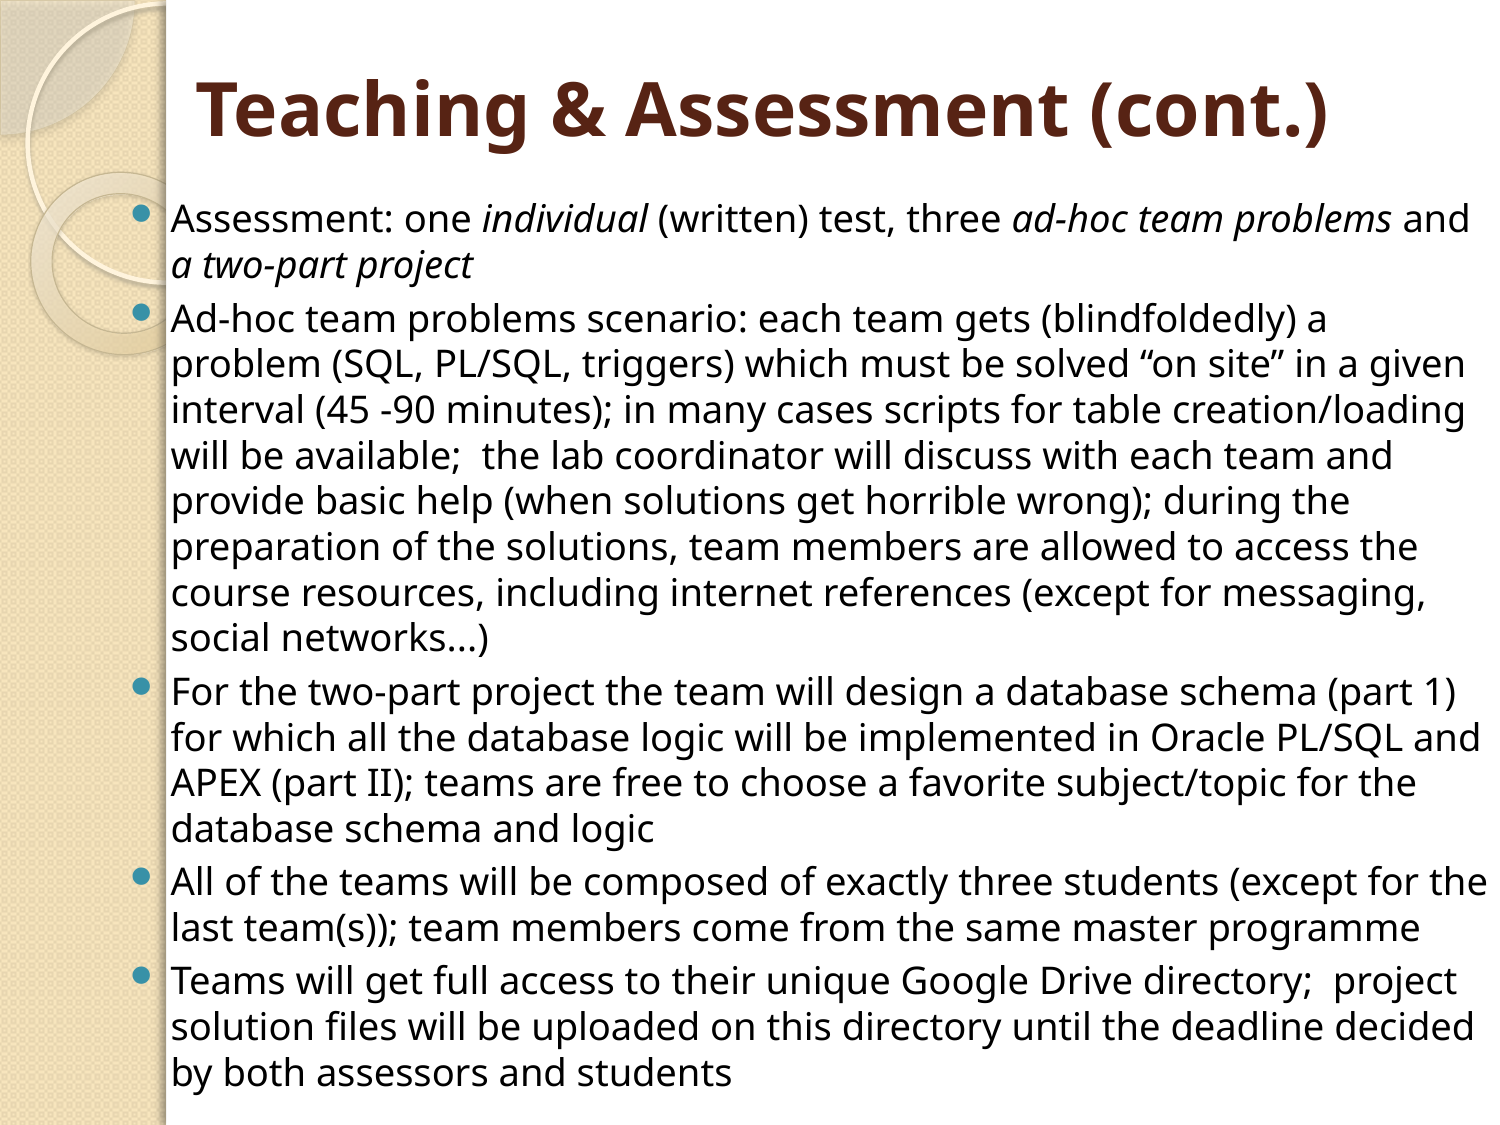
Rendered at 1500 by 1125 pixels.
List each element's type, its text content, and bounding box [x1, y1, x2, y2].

list Assessment: one individual (written) test, three ad-hoc team problems and a two-part project Ad-hoc team problems scenario: each team gets (blindfoldedly) a problem (SQL, PL/SQL, triggers) which must be solved “on site” in a given interval (45 -90 minutes); in many cases scripts for table creation/loading will be available; the lab coordinator will discuss with each team and provide basic help (when solutions get horrible wrong); during the preparation of the solutions, team members are allowed to access the course resources, including internet references (except for messaging, social networks...) For the two-part project the team will design a database schema (part 1) for which all the database logic will be implemented in Oracle PL/SQL and APEX (part II); teams are free to choose a favorite subject/topic for the database schema and logic All of the teams will be composed of exactly three students (except for the last team(s)); team members come from the same master programme Teams will get full access to their unique Google Drive directory; project solution files will be uploaded on this directory until the deadline decided by both assessors and students [103, 187, 1500, 1125]
title Teaching & Assessment (cont.) [50, 12, 1475, 200]
